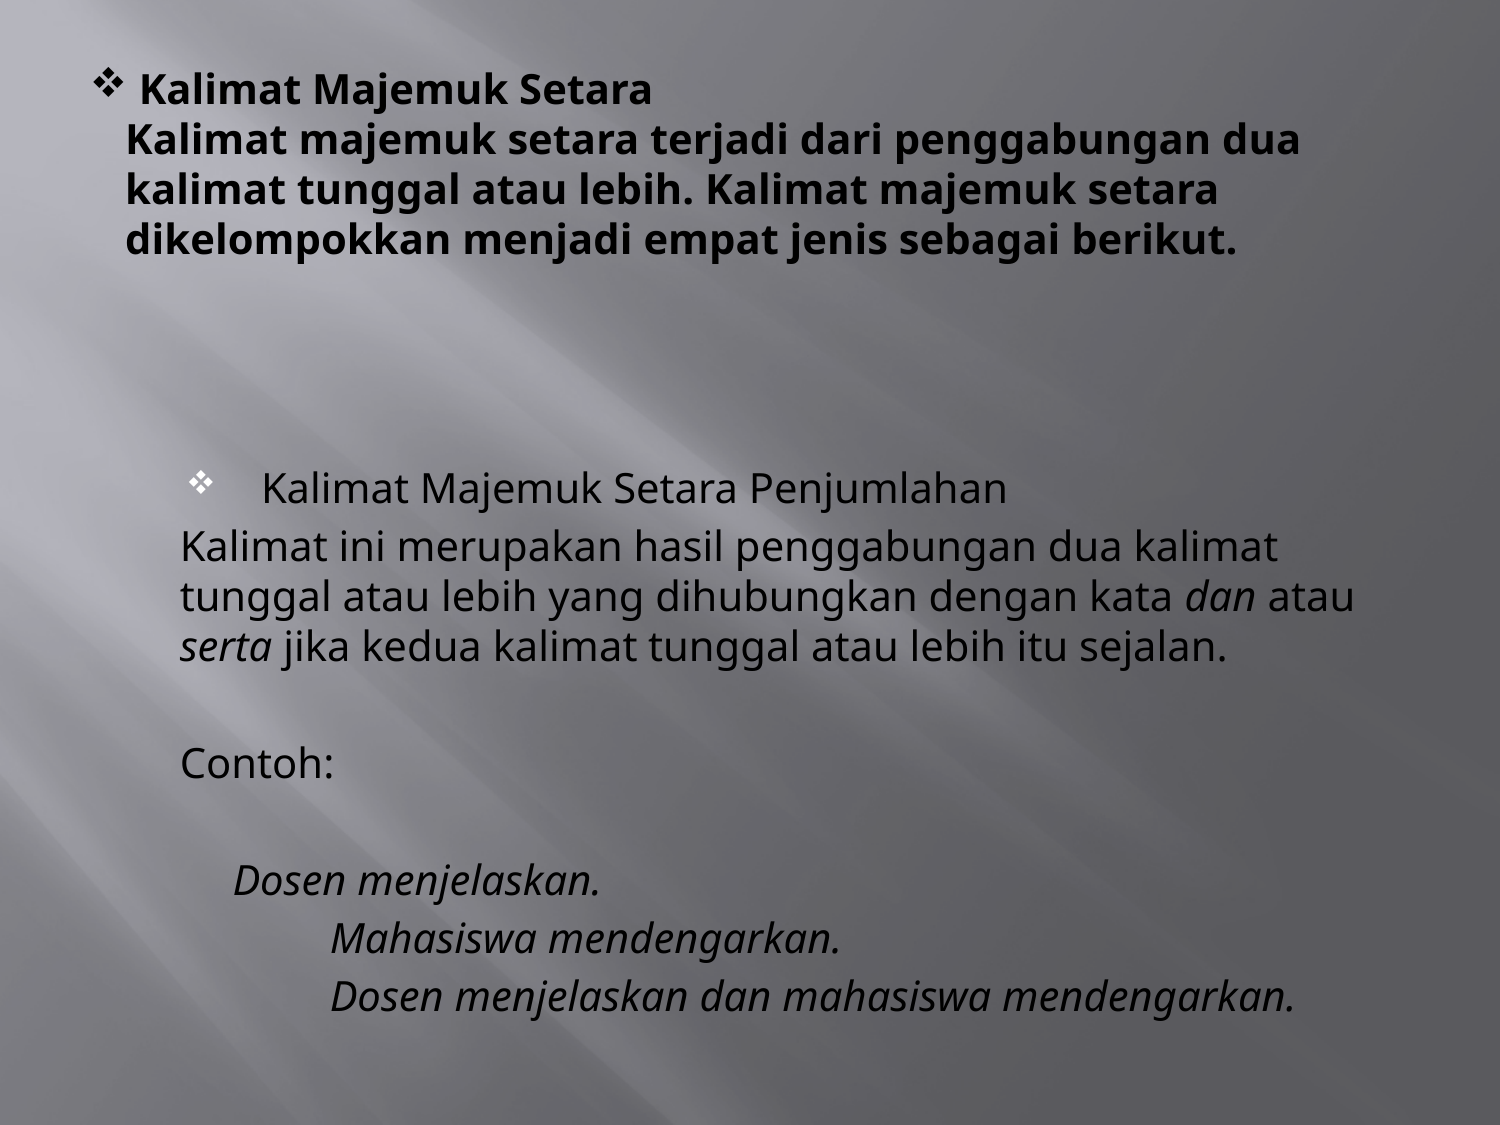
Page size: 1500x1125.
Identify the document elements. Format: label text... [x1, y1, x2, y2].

title Kalimat Majemuk Setara Kalimat majemuk setara terjadi dari penggabungan dua kalimat tunggal atau lebih. Kalimat majemuk setara dikelompokkan menjadi empat jenis sebagai berikut. [75, 50, 1425, 325]
list Kalimat Majemuk Setara Penjumlahan Kalimat ini merupakan hasil penggabungan dua kalimat tunggal atau lebih yang dihubungkan dengan kata dan atau serta jika kedua kalimat tunggal atau lebih itu sejalan. Contoh: Dosen menjelaskan. Mahasiswa mendengarkan. Dosen menjelaskan dan mahasiswa mendengarkan. [74, 337, 1426, 1036]
